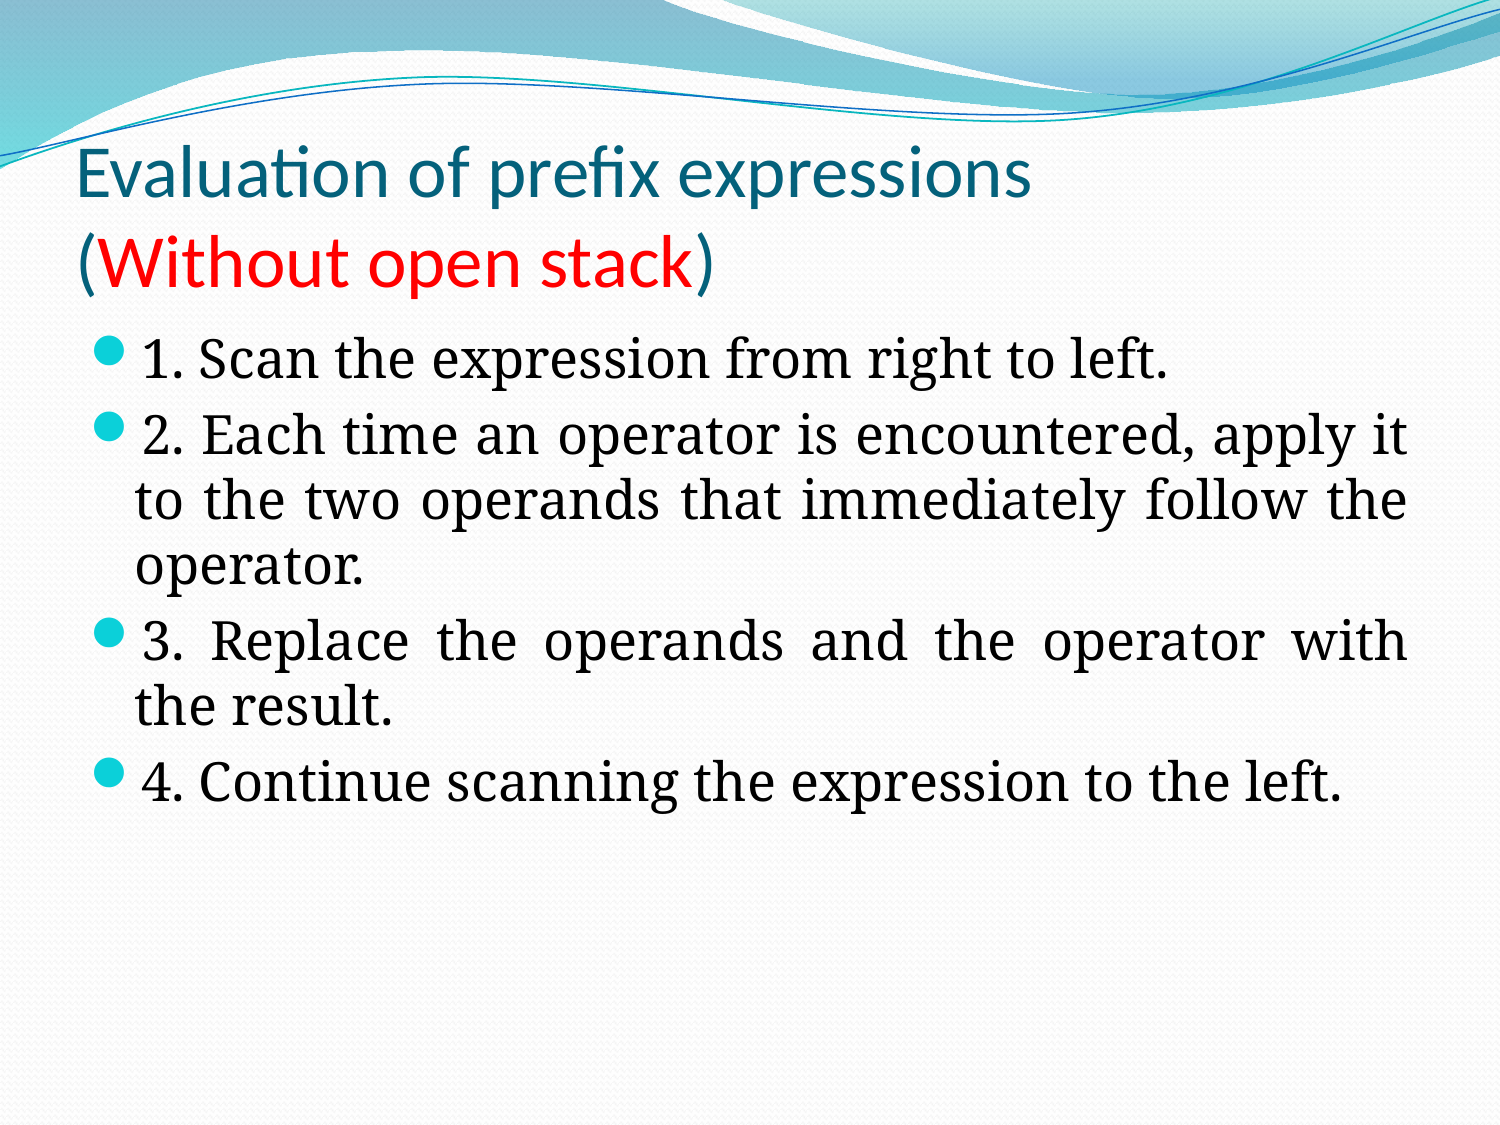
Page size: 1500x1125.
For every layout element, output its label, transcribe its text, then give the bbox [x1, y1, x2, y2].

list 1. Scan the expression from right to left. 2. Each time an operator is encountered, apply it to the two operands that immediately follow the operator. 3. Replace the operands and the operator with the result. 4. Continue scanning the expression to the left. [75, 317, 1425, 1038]
title Evaluation of prefix expressions (Without open stack) [75, 115, 1425, 303]
